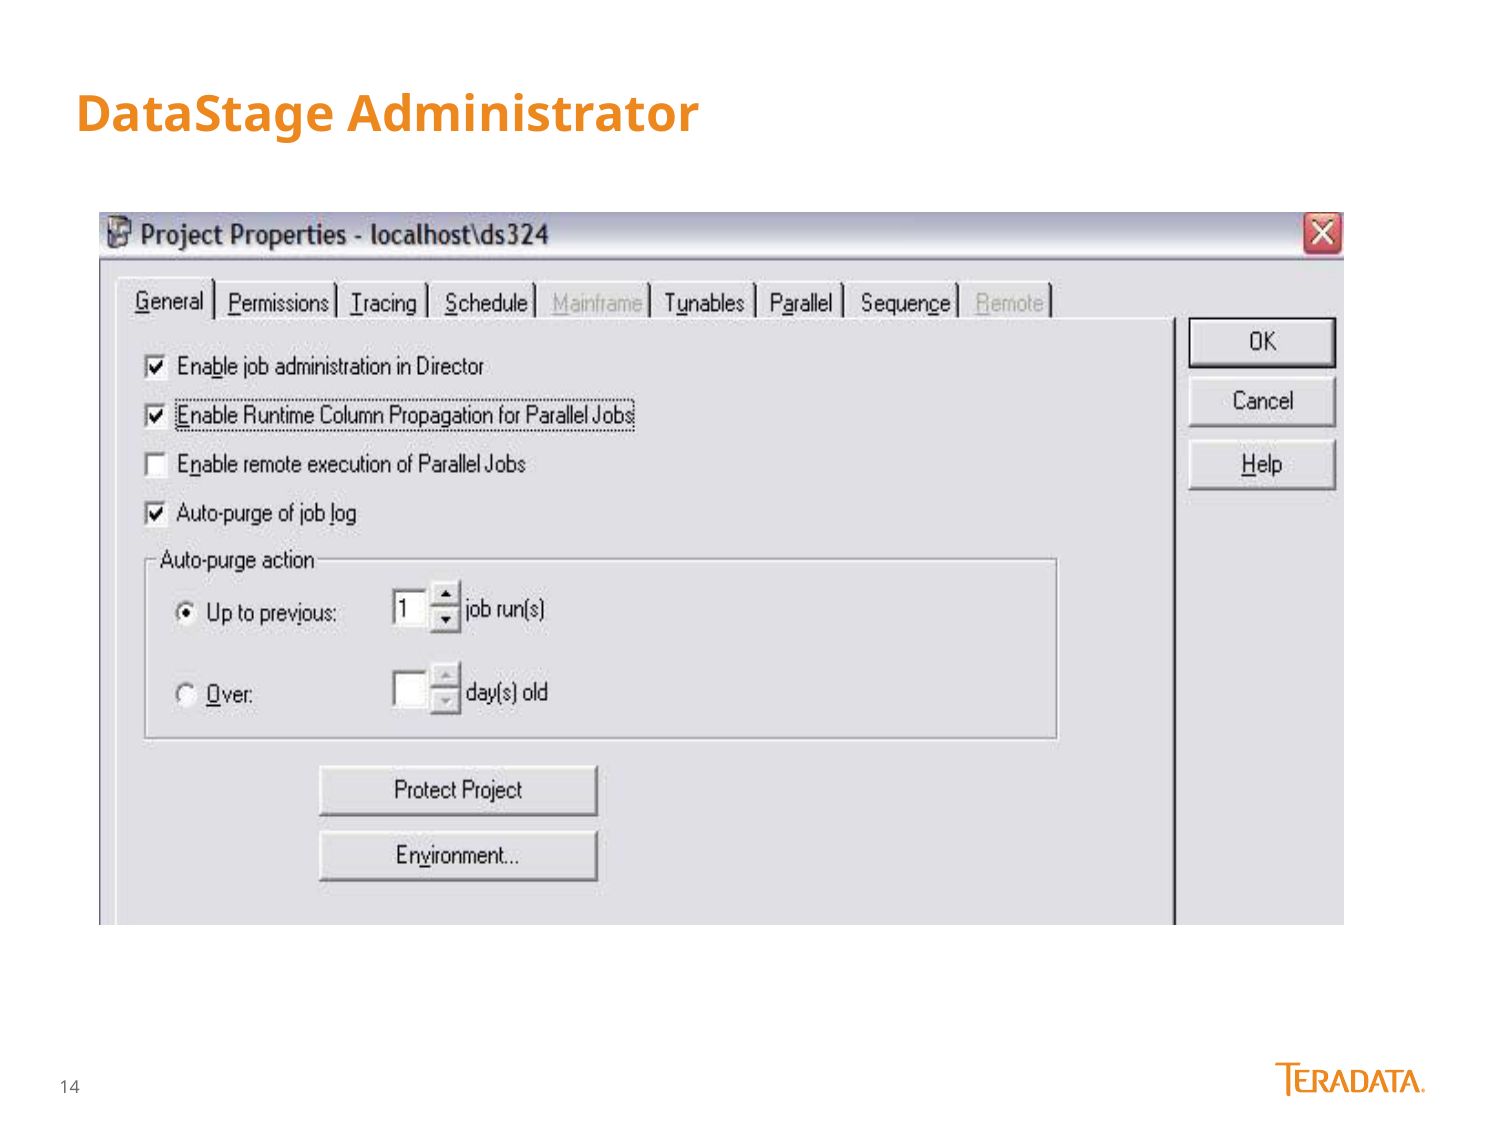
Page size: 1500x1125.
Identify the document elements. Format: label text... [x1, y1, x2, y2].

picture [99, 212, 1345, 926]
title DataStage Administrator [75, 27, 1425, 143]
